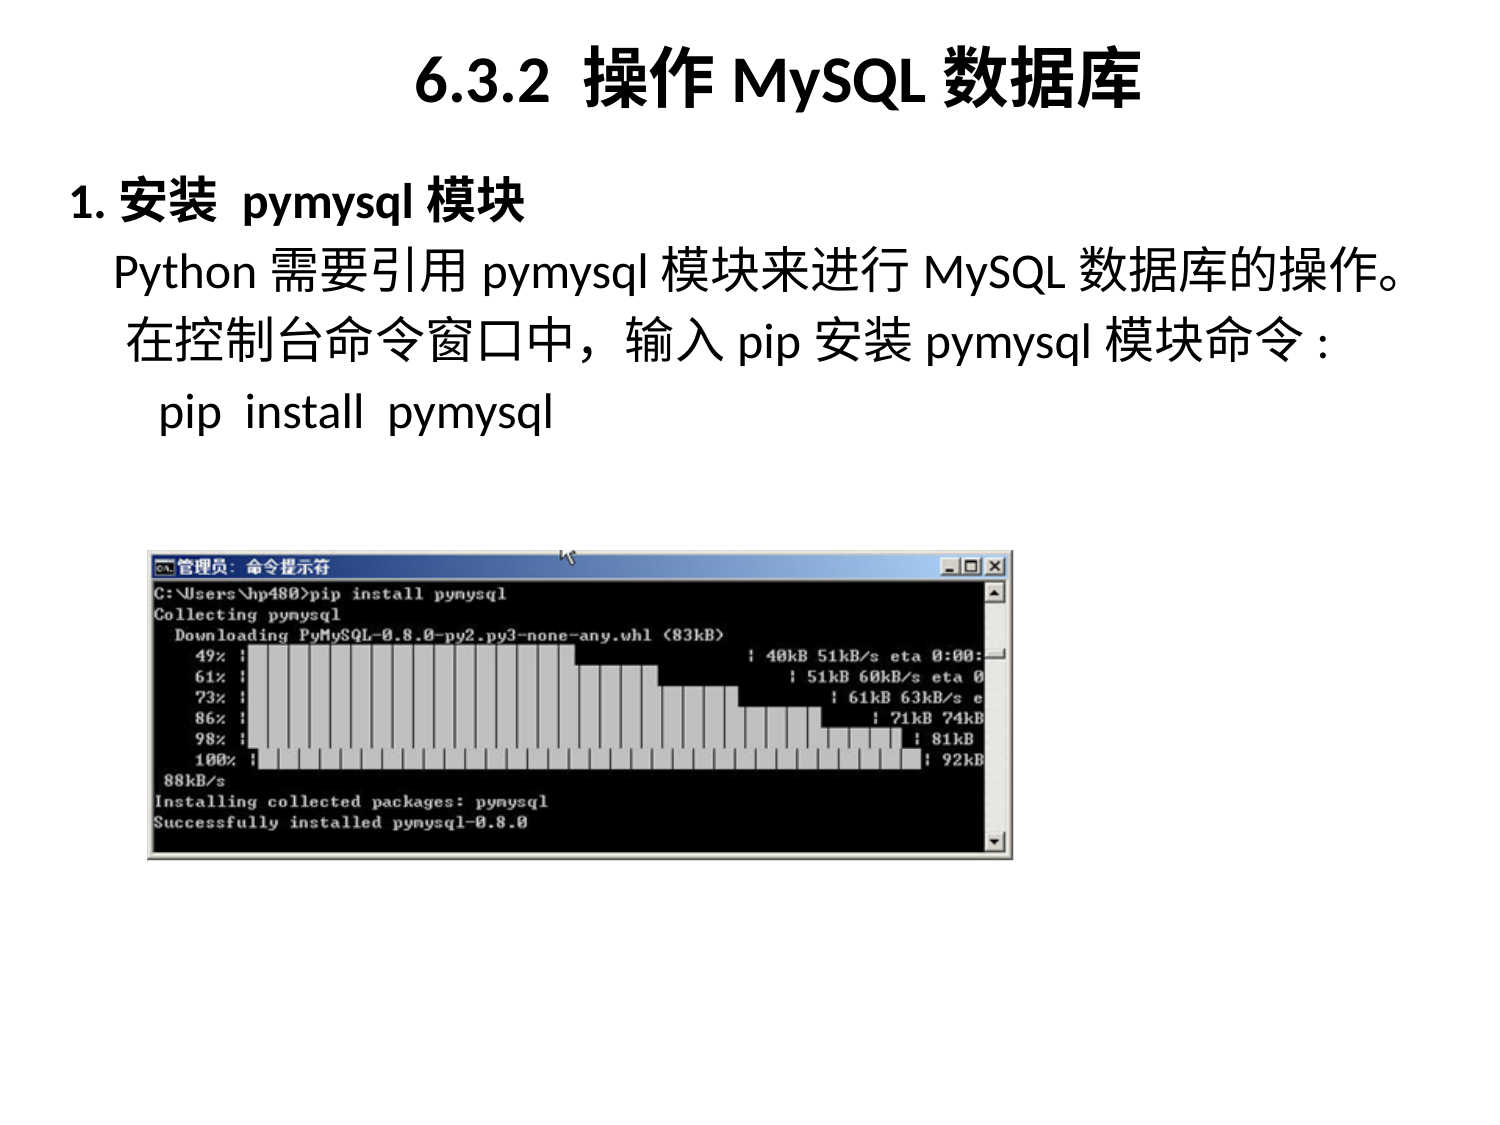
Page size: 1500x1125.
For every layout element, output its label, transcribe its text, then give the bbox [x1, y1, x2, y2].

list 1.安装 pymysql模块 Python需要引用pymysql模块来进行MySQL数据库的操作。 在控制台命令窗口中，输入pip安装pymysql模块命令: pip install pymysql [53, 160, 1404, 970]
picture [147, 550, 1015, 862]
text_box 6.3.2 操作MySQL数据库 [399, 28, 1158, 124]
